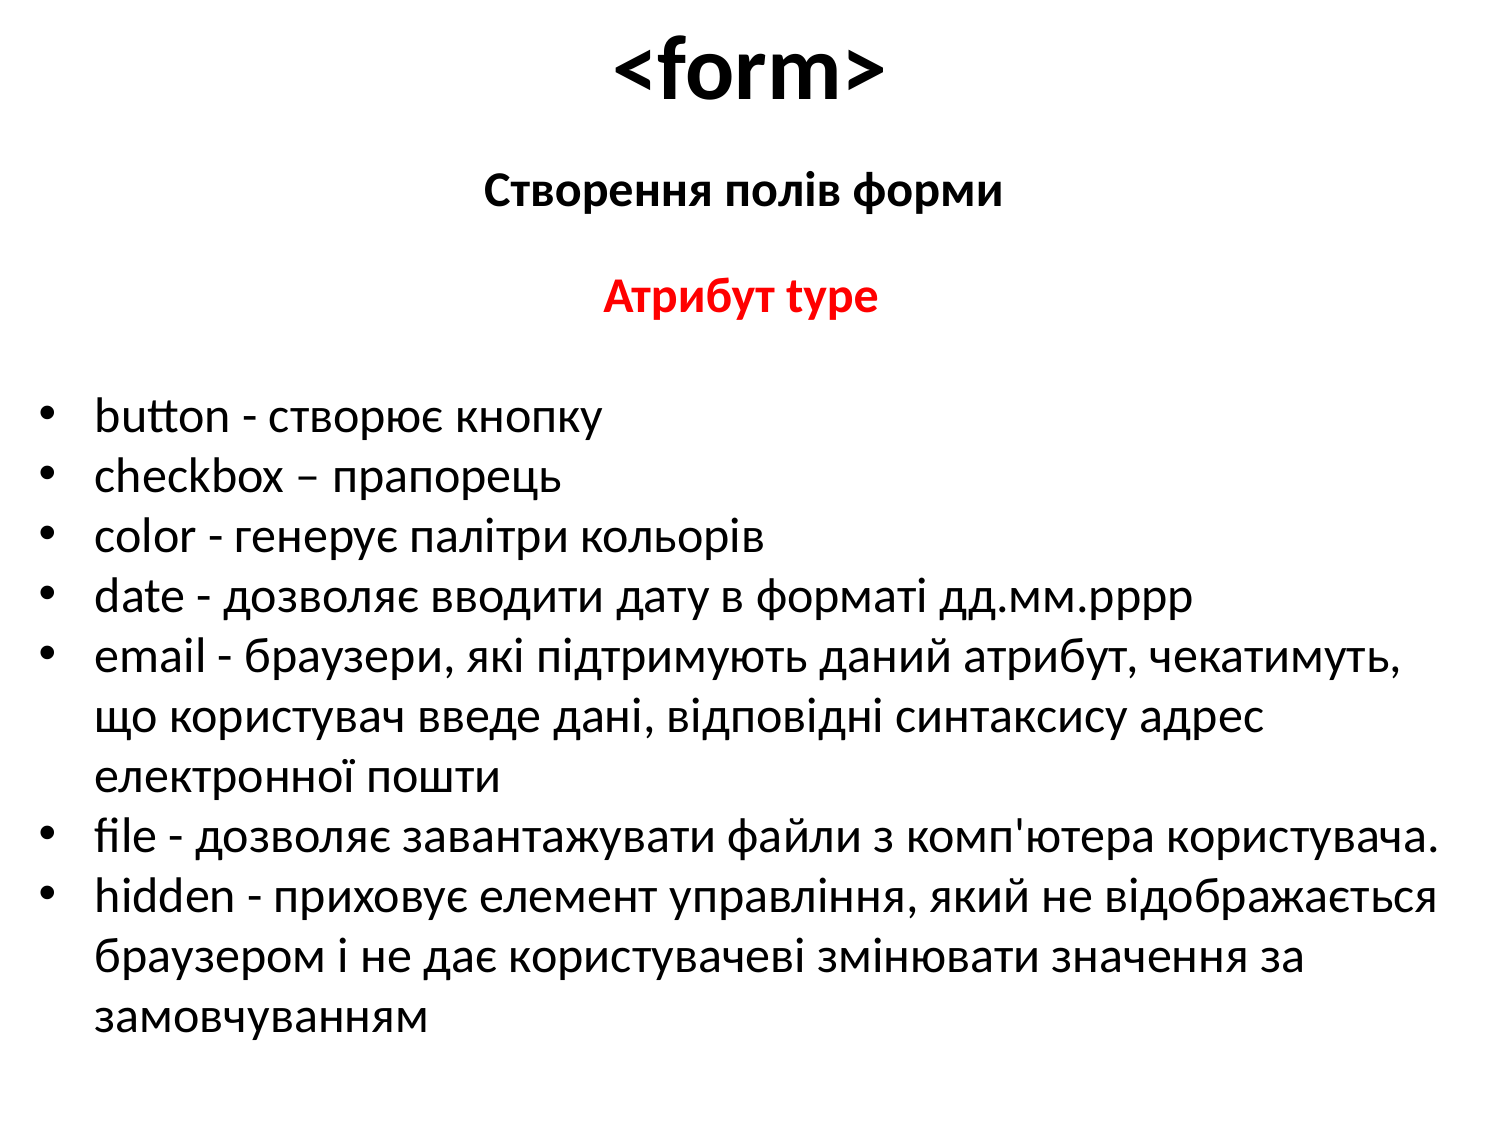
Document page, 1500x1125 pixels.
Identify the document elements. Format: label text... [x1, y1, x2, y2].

text_box Створення полів форми [29, 148, 1459, 224]
text_box Атрибут type button - створює кнопку checkbox – прапорець color - генерує палітри кольорів date - дозволяє вводити дату в форматі дд.мм.рррр email - браузери, які підтримують даний атрибут, чекатимуть, що користувач введе дані, відповідні синтаксису адрес електронної пошти file - дозволяє завантажувати файли з комп'ютера користувача. hidden - приховує елемент управління, який не відображається браузером і не дає користувачеві змінювати значення за замовчуванням [23, 255, 1459, 1051]
title <form> [0, 0, 1500, 126]
